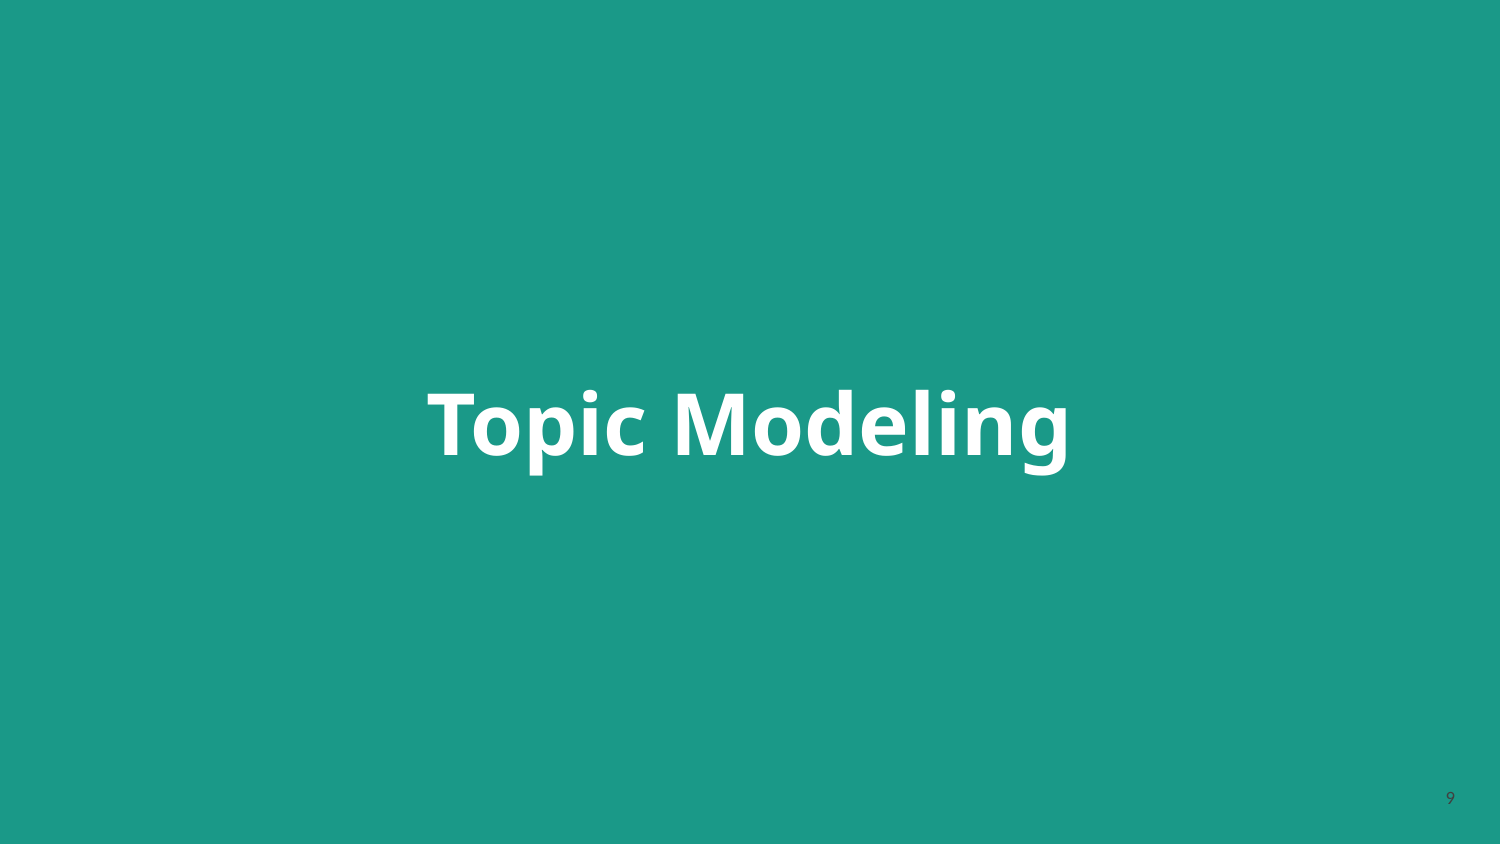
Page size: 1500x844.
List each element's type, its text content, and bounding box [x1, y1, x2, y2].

text_box ‹#› [1423, 774, 1477, 820]
title Topic Modeling [321, 354, 1179, 489]
